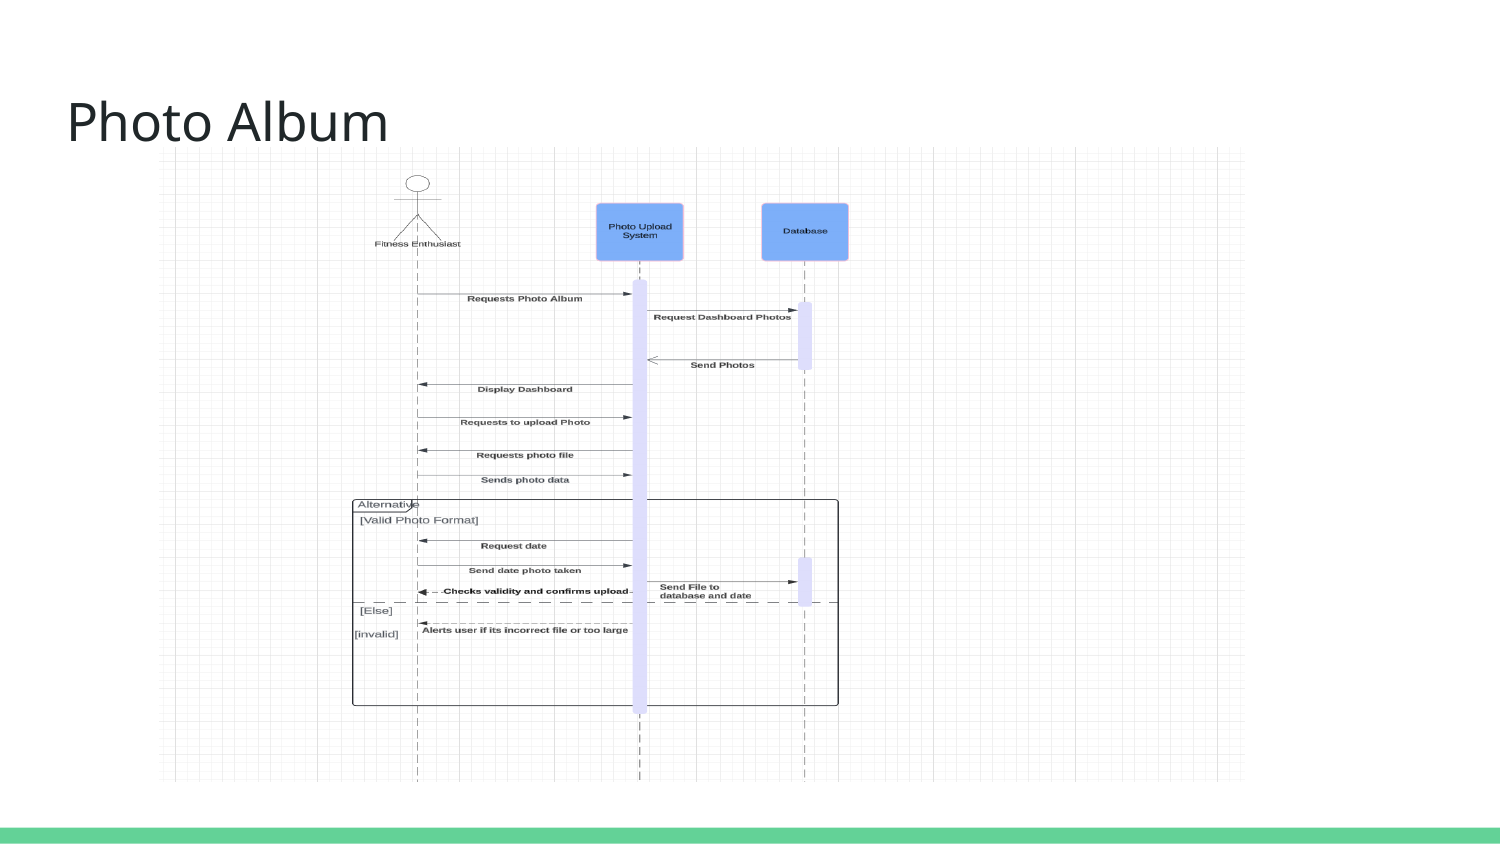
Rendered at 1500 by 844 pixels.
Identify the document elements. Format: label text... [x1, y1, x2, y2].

picture [158, 147, 1245, 783]
title Photo Album [51, 72, 1449, 167]
